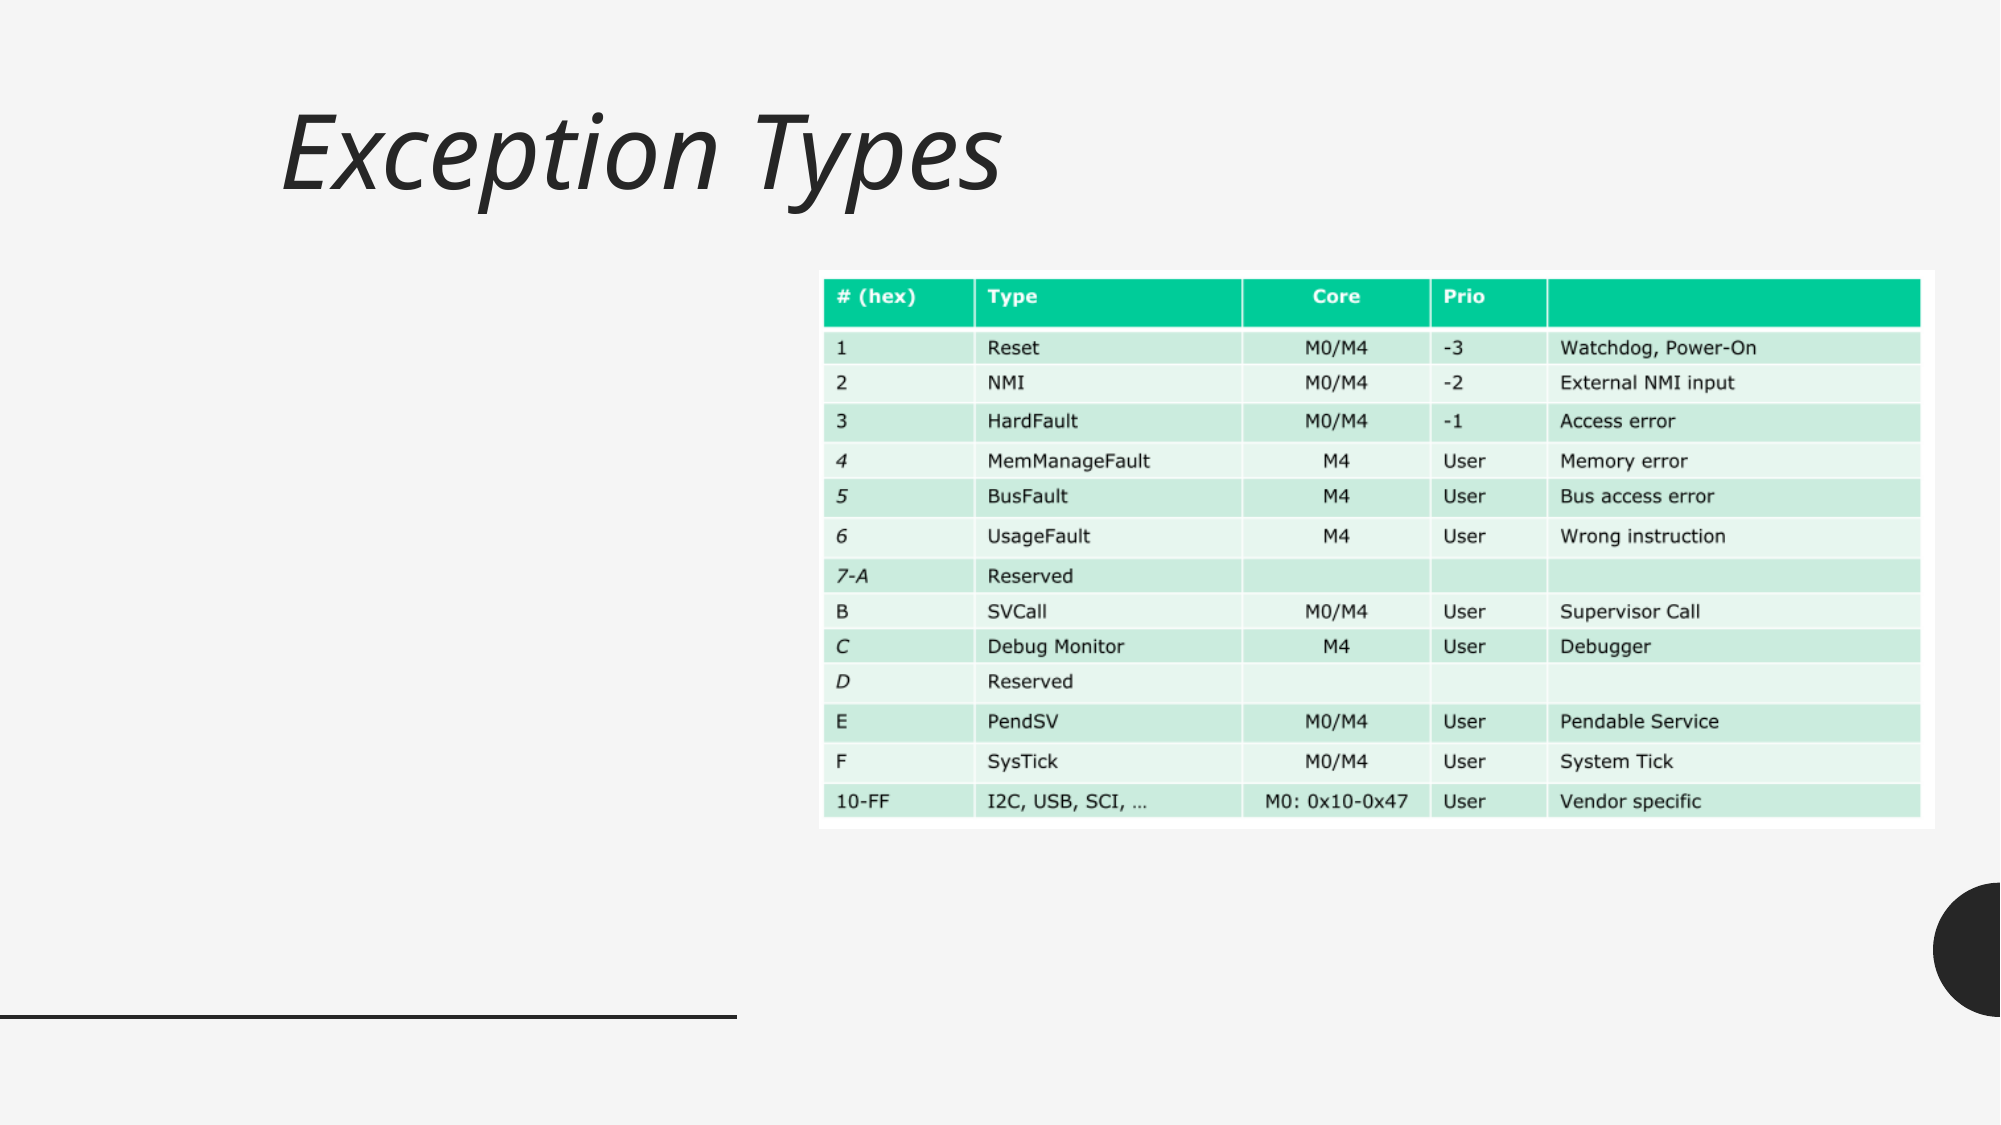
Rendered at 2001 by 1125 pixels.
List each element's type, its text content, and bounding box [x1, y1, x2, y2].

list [819, 270, 1935, 829]
title Exception Types [93, 91, 1020, 905]
